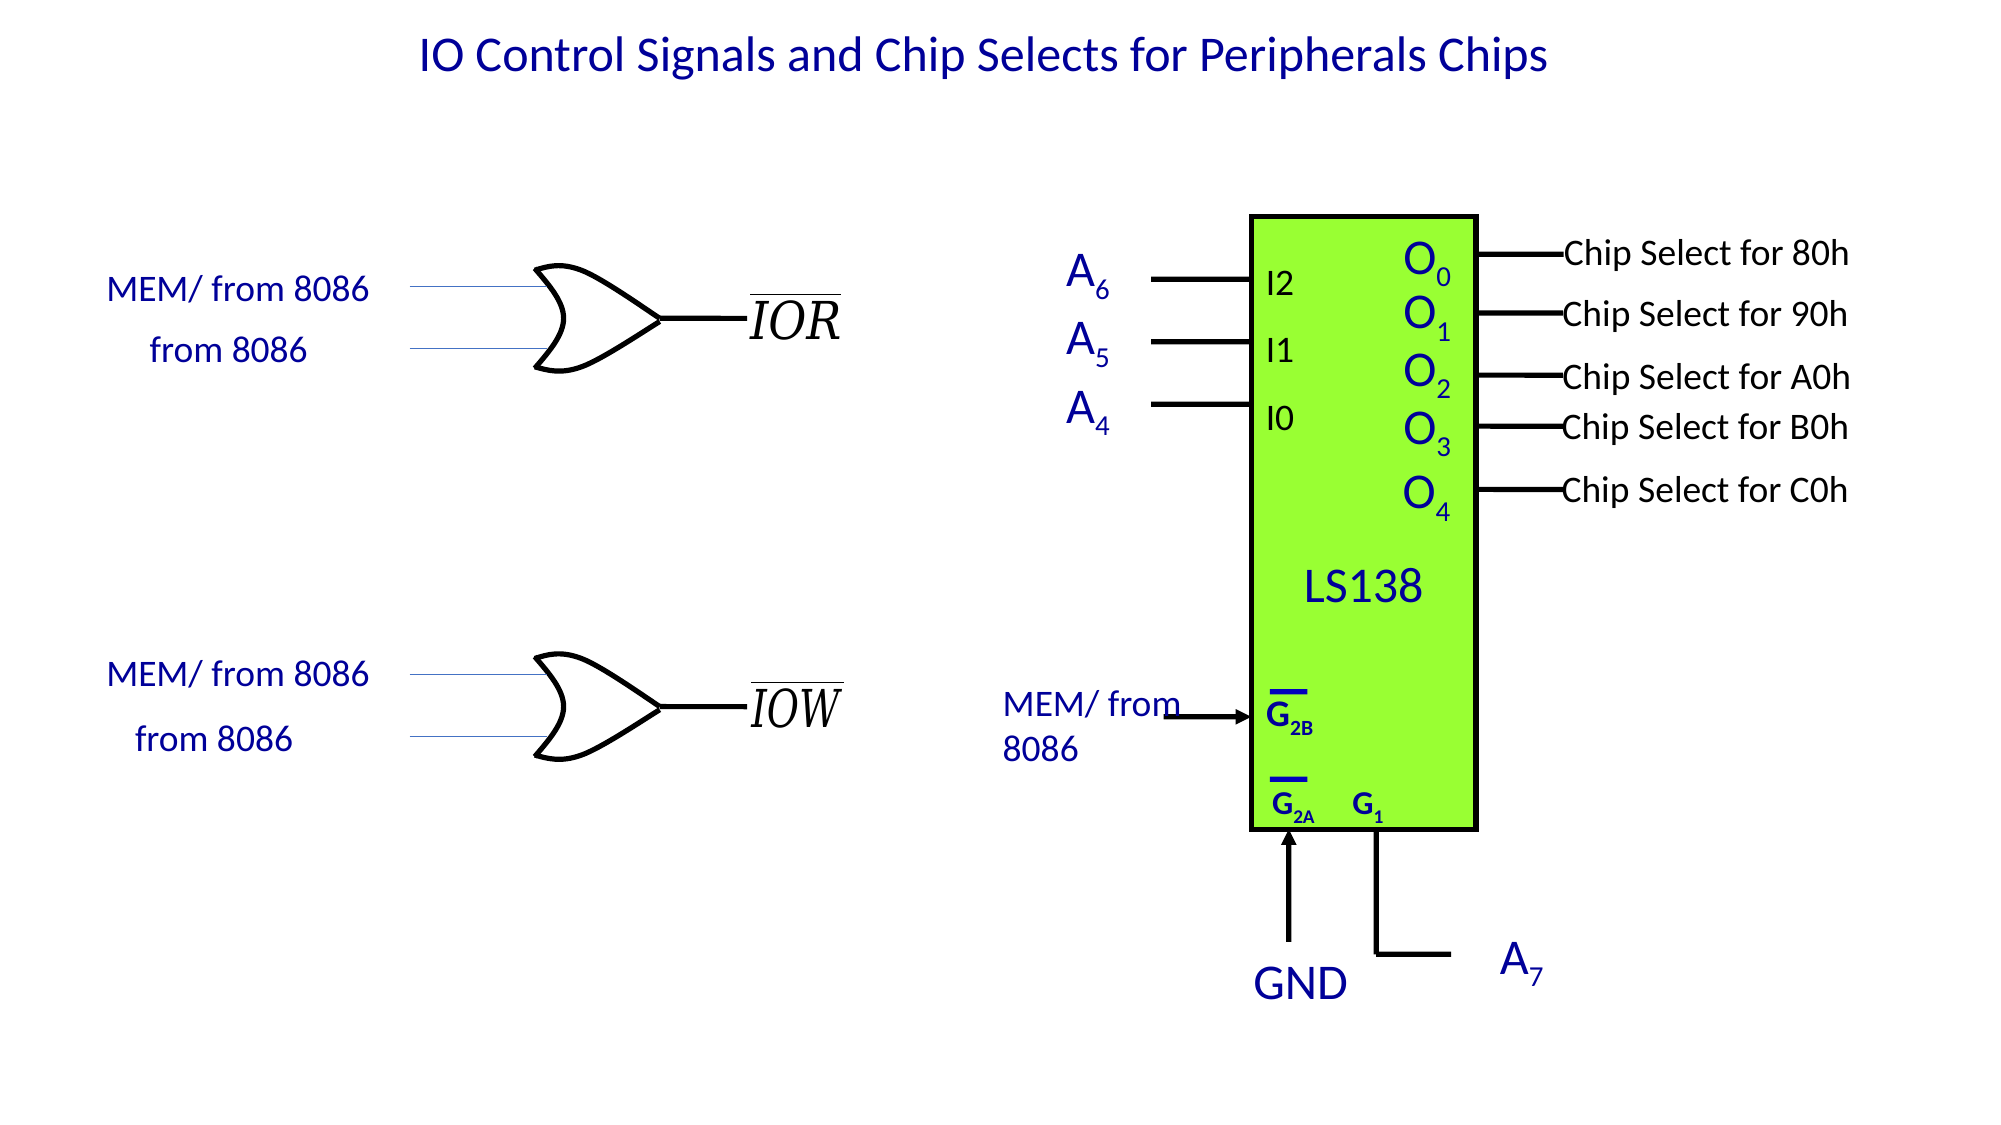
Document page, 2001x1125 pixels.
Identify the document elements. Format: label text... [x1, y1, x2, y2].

text_box Chip Select for A0h [1547, 344, 1873, 404]
text_box [1282, 835, 1295, 941]
text_box O0 [1388, 216, 1539, 300]
text_box I2 I1 I0 [1251, 228, 1316, 446]
text_box IO Control Signals and Chip Selects for Peripherals Chips [403, 13, 1572, 89]
text_box [534, 653, 659, 707]
text_box Chip Select for B0h [1546, 394, 1872, 455]
text_box Chip Select for 80h [1549, 220, 1874, 281]
text_box O2 [1388, 328, 1477, 386]
text_box [534, 271, 564, 366]
text_box LS138 [1251, 216, 1477, 830]
text_box G2A G1 [1257, 774, 1470, 835]
text_box GND [1238, 941, 1389, 1017]
text_box Chip Select for C0h [1546, 457, 1872, 518]
text_box Chip Select for 90h [1547, 281, 1873, 342]
text_box A6 A5 A4 [1051, 229, 1164, 449]
text_box [534, 321, 660, 372]
text_box O4 [1387, 451, 1476, 535]
text_box A7 [1485, 916, 1589, 1000]
text_box O3 [1388, 386, 1477, 470]
text_box [534, 709, 660, 760]
text_box O1 [1388, 300, 1477, 328]
text_box [1163, 710, 1251, 724]
text_box [534, 265, 660, 319]
text_box [534, 659, 564, 754]
text_box G2B [1251, 681, 1364, 748]
